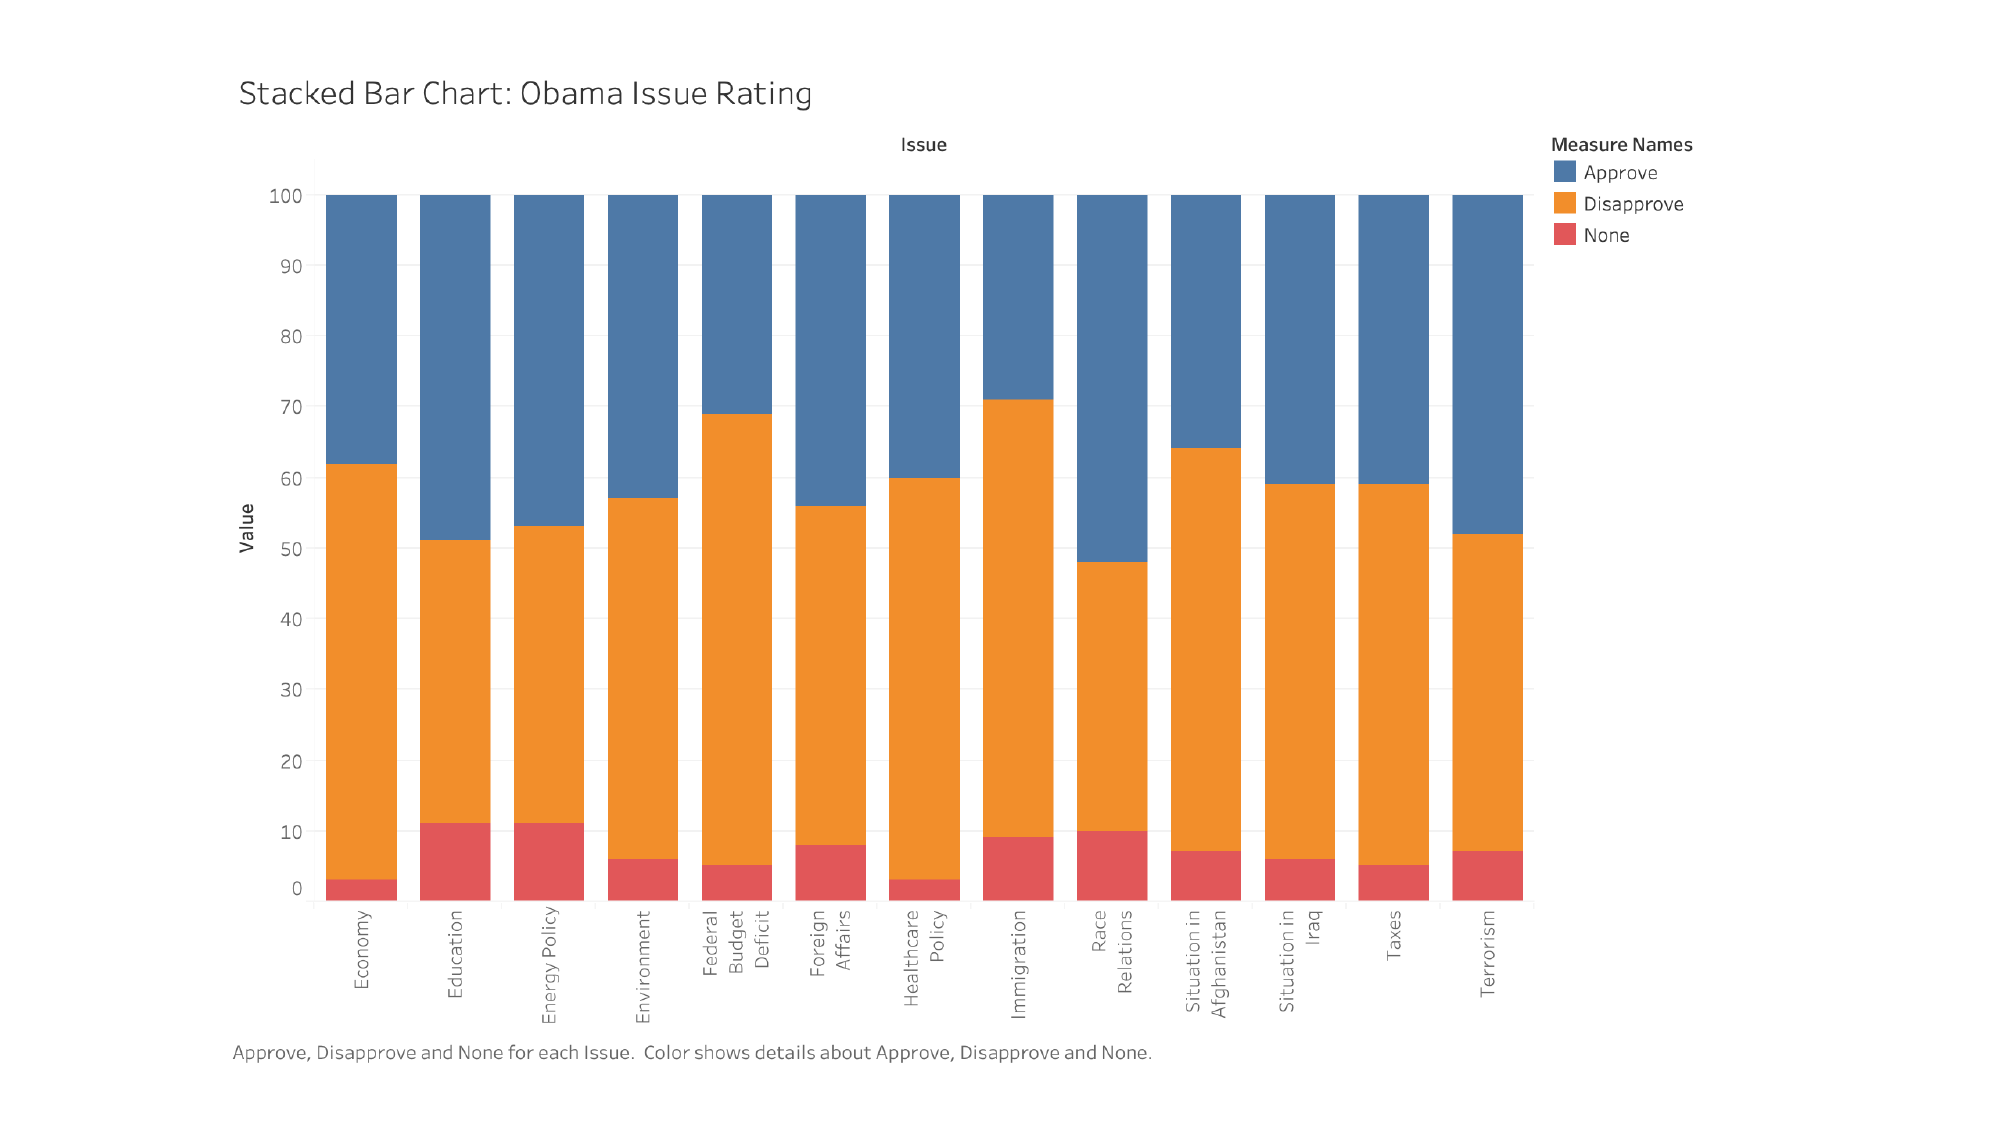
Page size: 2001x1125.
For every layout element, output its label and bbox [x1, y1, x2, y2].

picture [232, 60, 1768, 1065]
